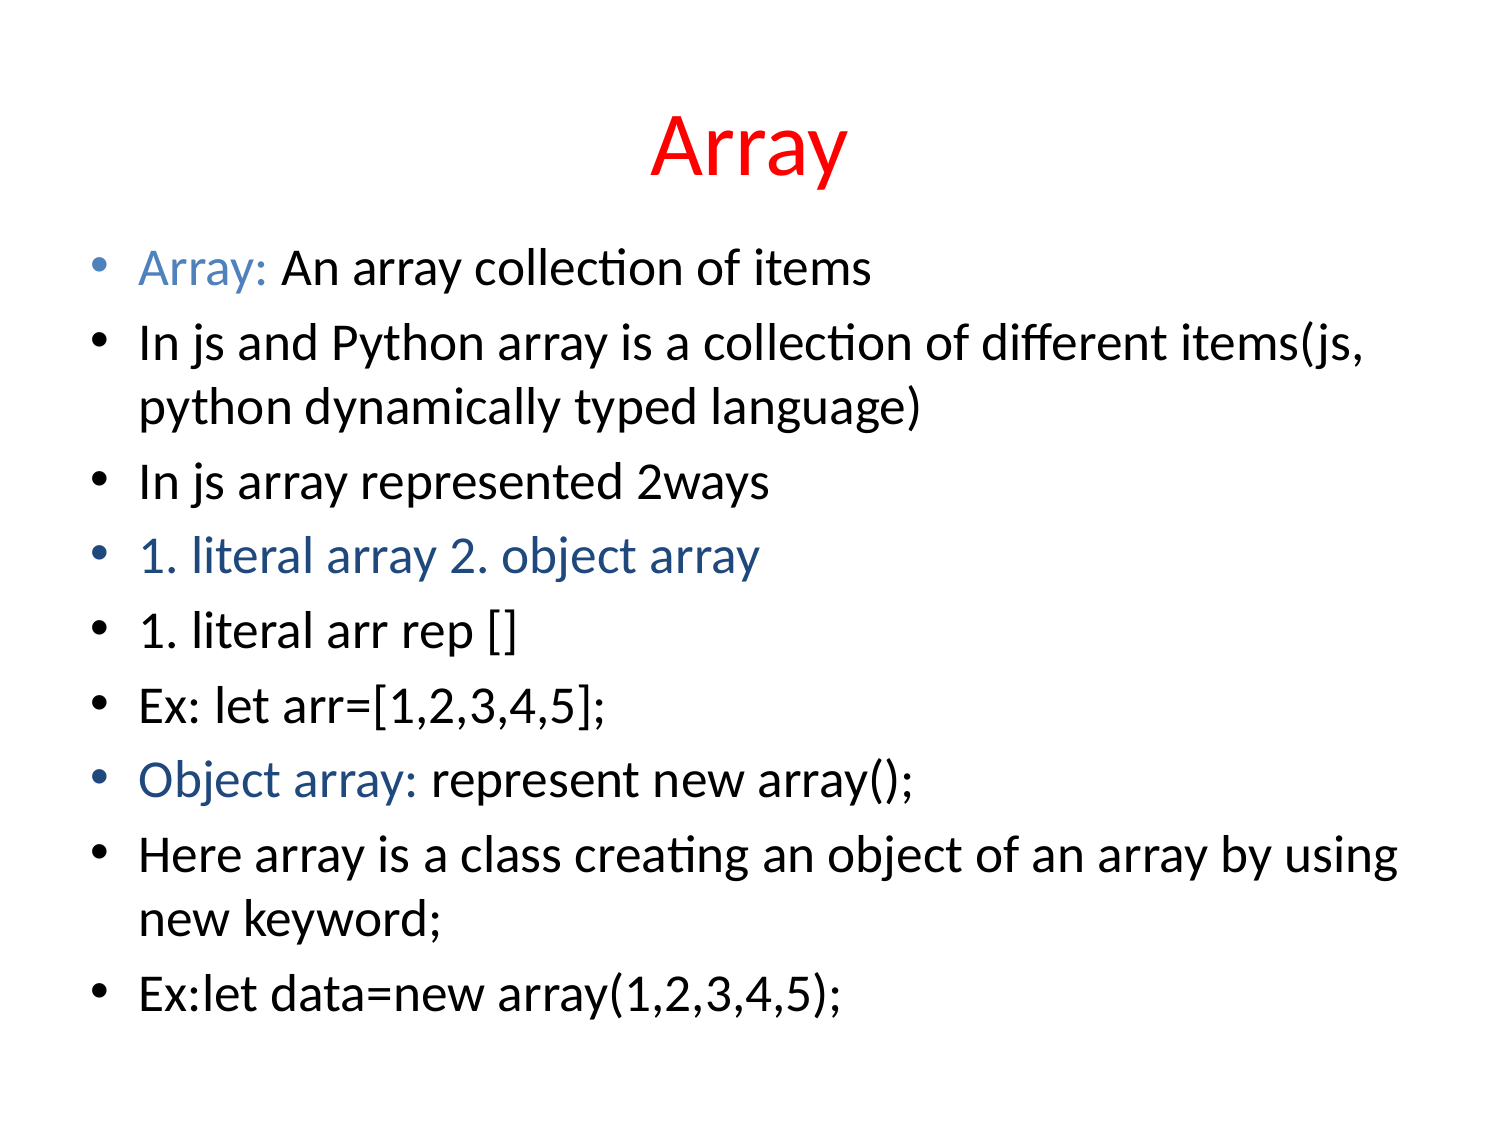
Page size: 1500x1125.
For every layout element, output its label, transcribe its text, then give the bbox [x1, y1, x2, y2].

title Array [75, 45, 1425, 224]
list Array: An array collection of items In js and Python array is a collection of different items(js, python dynamically typed language) In js array represented 2ways 1. literal array 2. object array 1. literal arr rep [] Ex: let arr=[1,2,3,4,5]; Object array: represent new array(); Here array is a class creating an object of an array by using new keyword; Ex:let data=new array(1,2,3,4,5); [75, 224, 1425, 1038]
